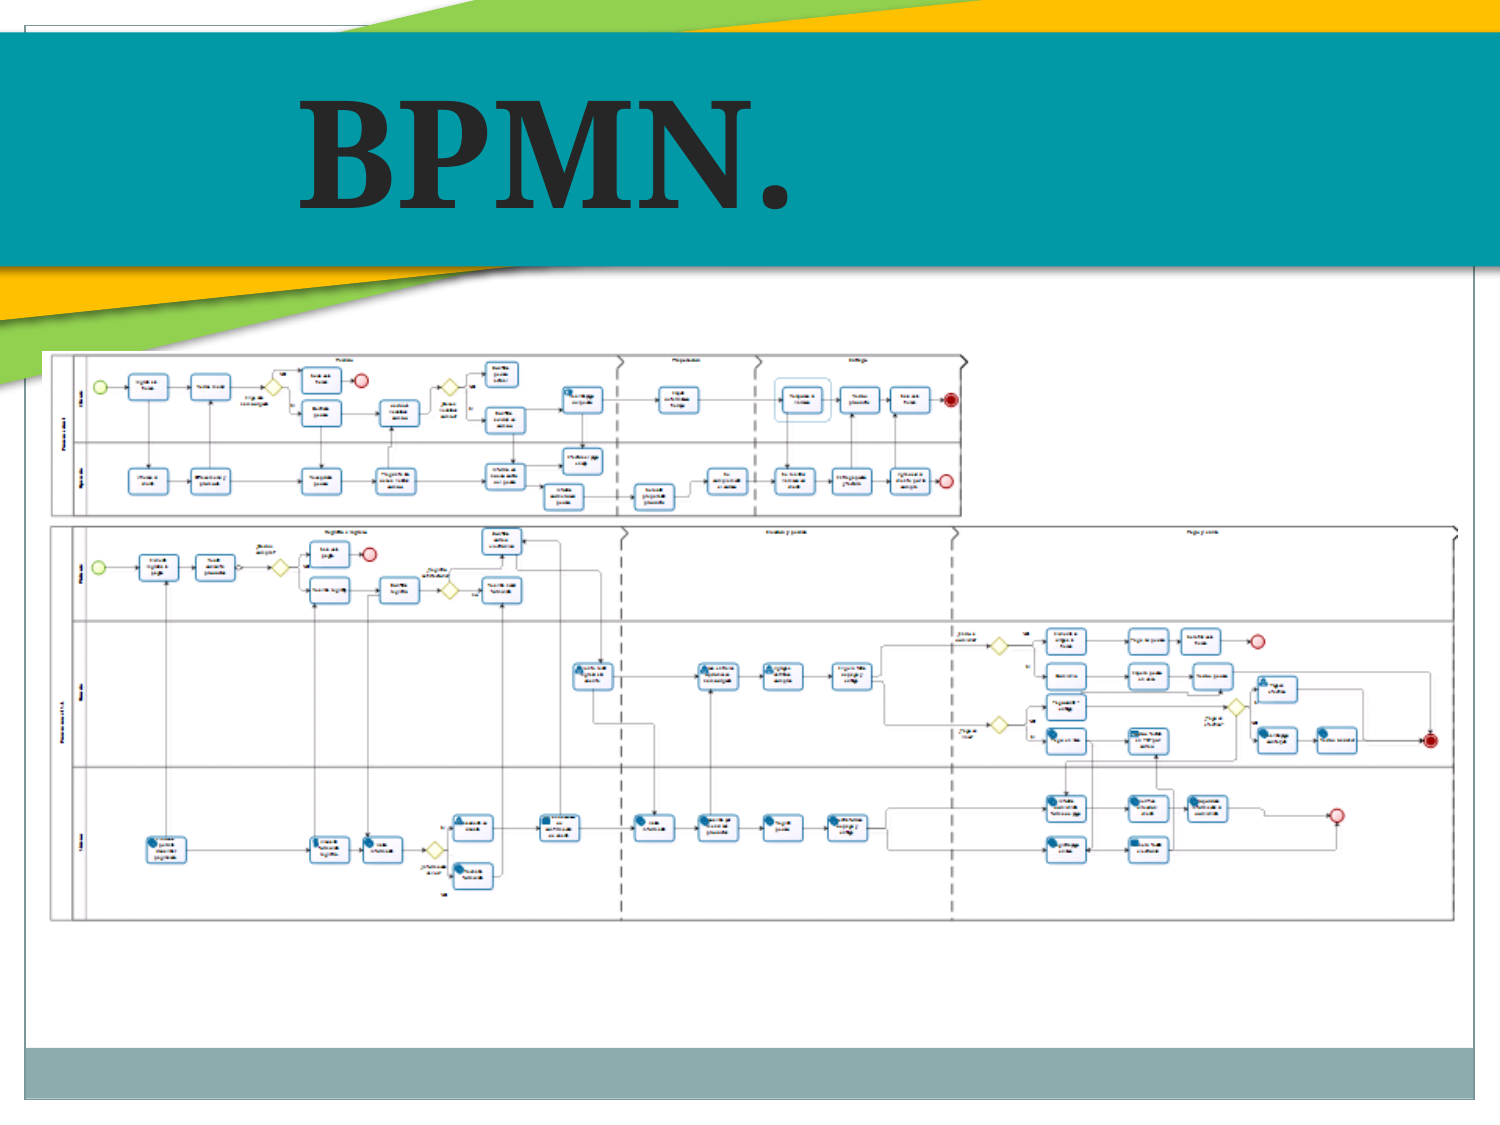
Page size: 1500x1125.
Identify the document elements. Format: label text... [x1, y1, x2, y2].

text_box BPMN. [281, 51, 813, 247]
picture [42, 350, 1458, 953]
